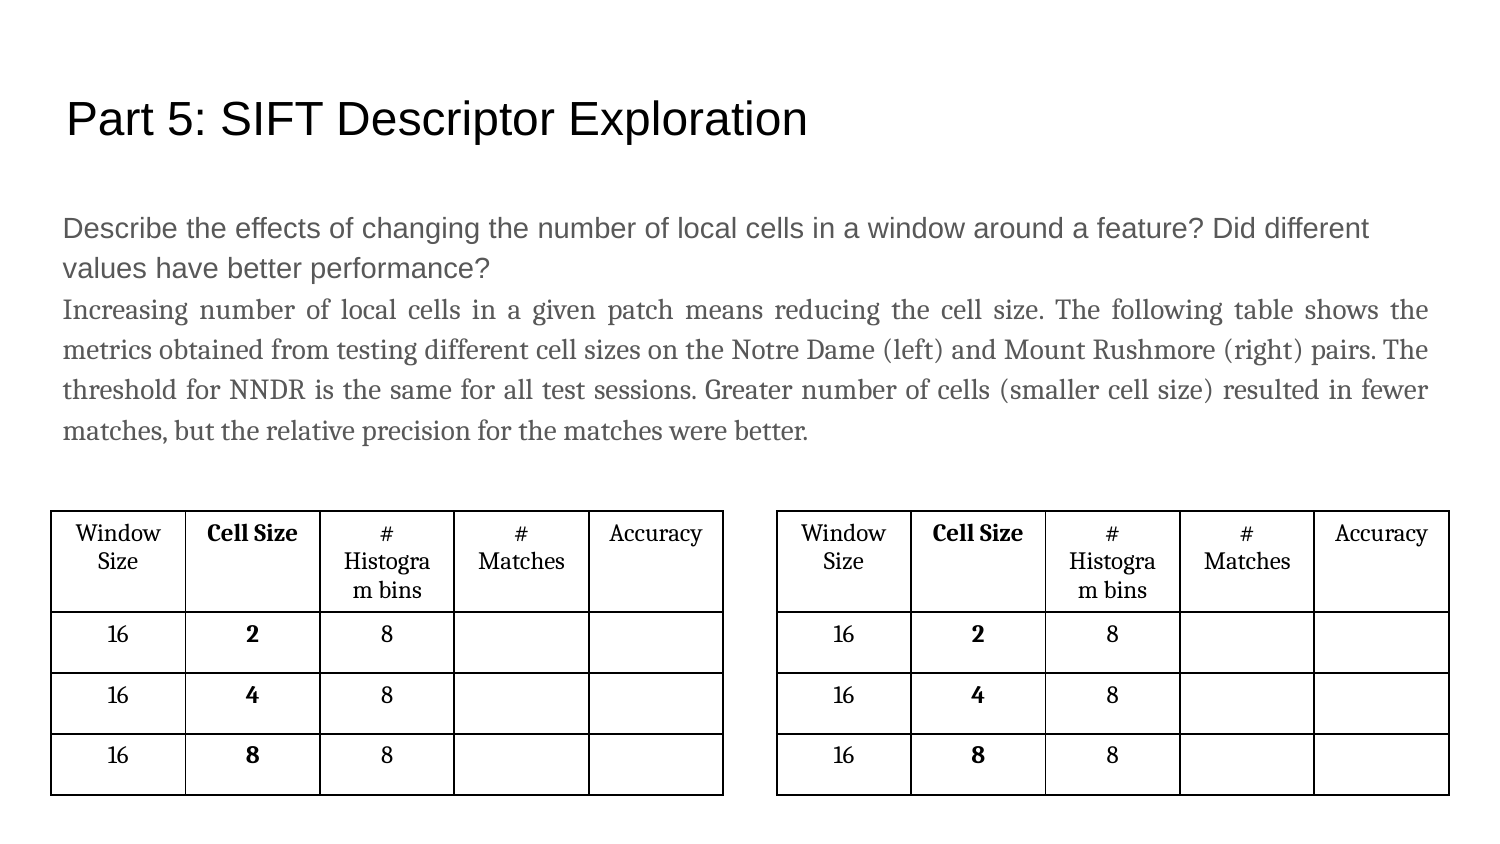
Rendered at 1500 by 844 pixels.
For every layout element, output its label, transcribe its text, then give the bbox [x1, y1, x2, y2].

title Part 5: SIFT Descriptor Exploration [50, 72, 1450, 168]
text_box Describe the effects of changing the number of local cells in a window around a feature? Did different values have better performance? Increasing number of local cells in a given patch means reducing the cell size. The following table shows the metrics obtained from testing different cell sizes on the Notre Dame (left) and Mount Rushmore (right) pairs. The threshold for NNDR is the same for all test sessions. Greater number of cells (smaller cell size) resulted in fewer matches, but the relative precision for the matches were better. [47, 188, 1446, 750]
